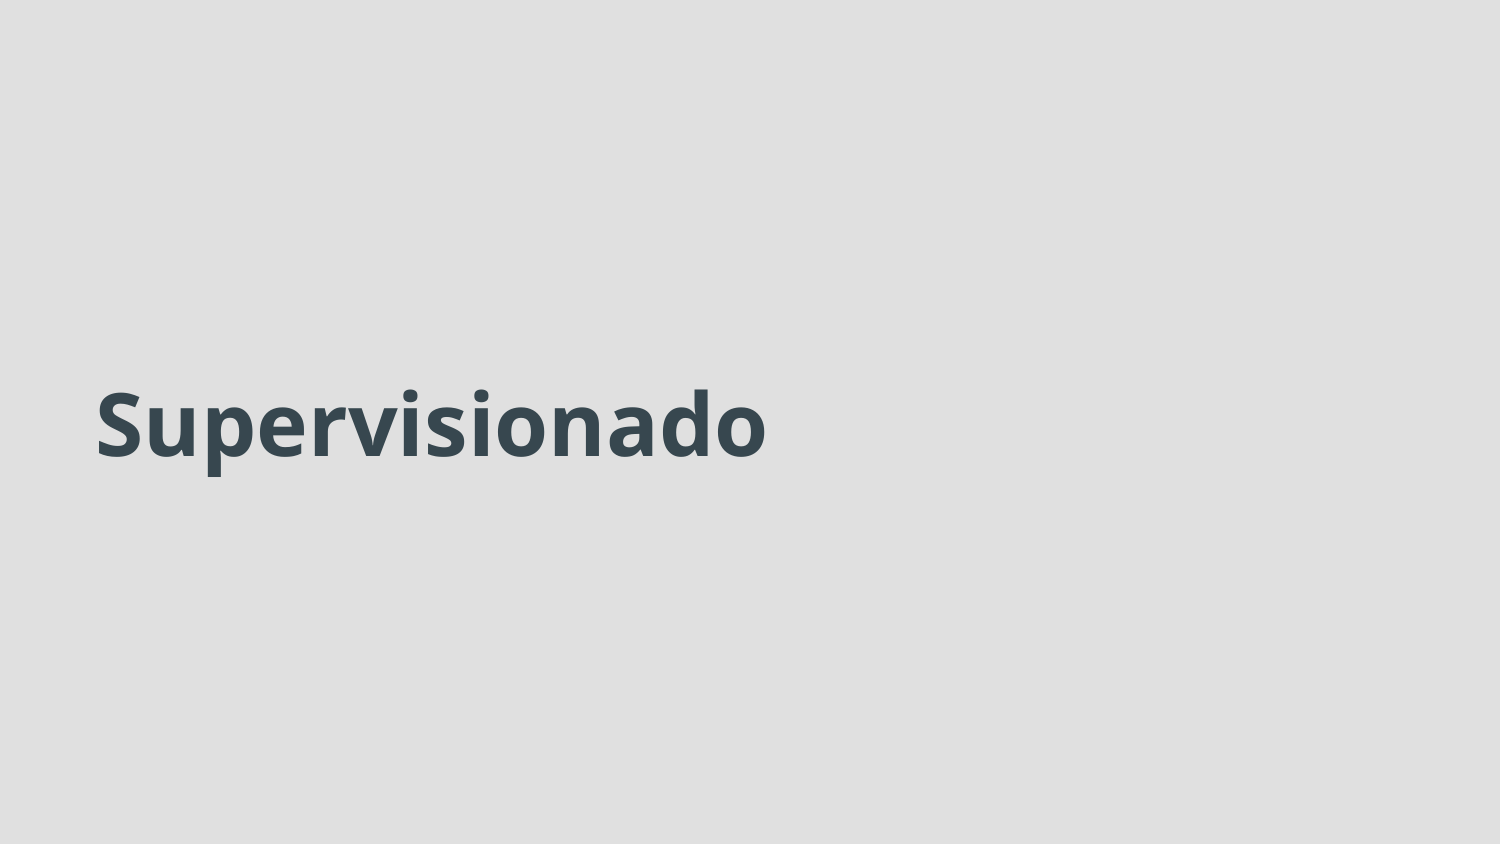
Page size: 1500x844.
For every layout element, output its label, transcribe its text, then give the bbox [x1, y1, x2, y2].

title Supervisionado [80, 86, 1303, 758]
